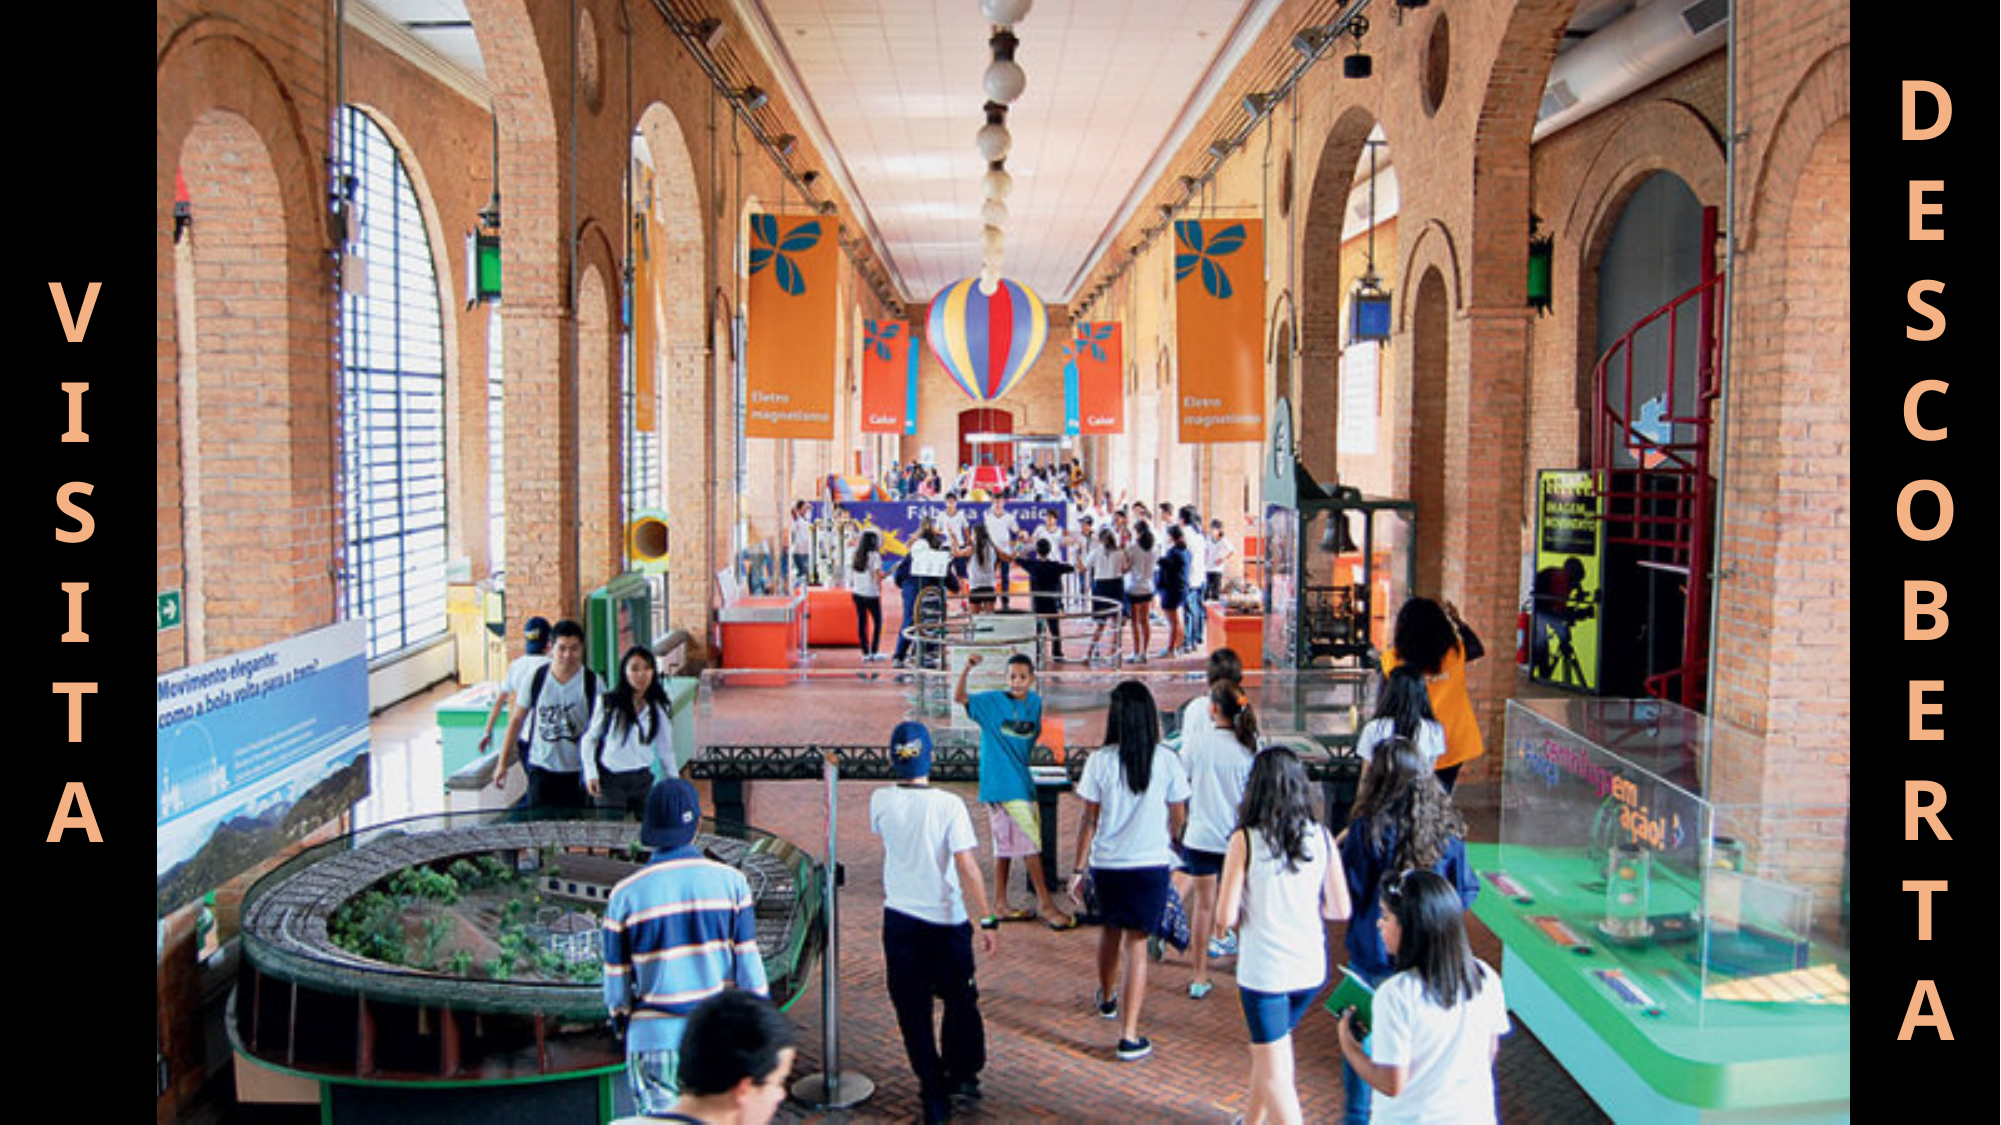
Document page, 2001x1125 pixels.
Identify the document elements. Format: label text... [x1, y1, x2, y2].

text_box V I S I T A [32, 251, 120, 867]
picture [157, 0, 1850, 1125]
text_box D E S C O B E R T A [1878, 49, 1974, 1065]
